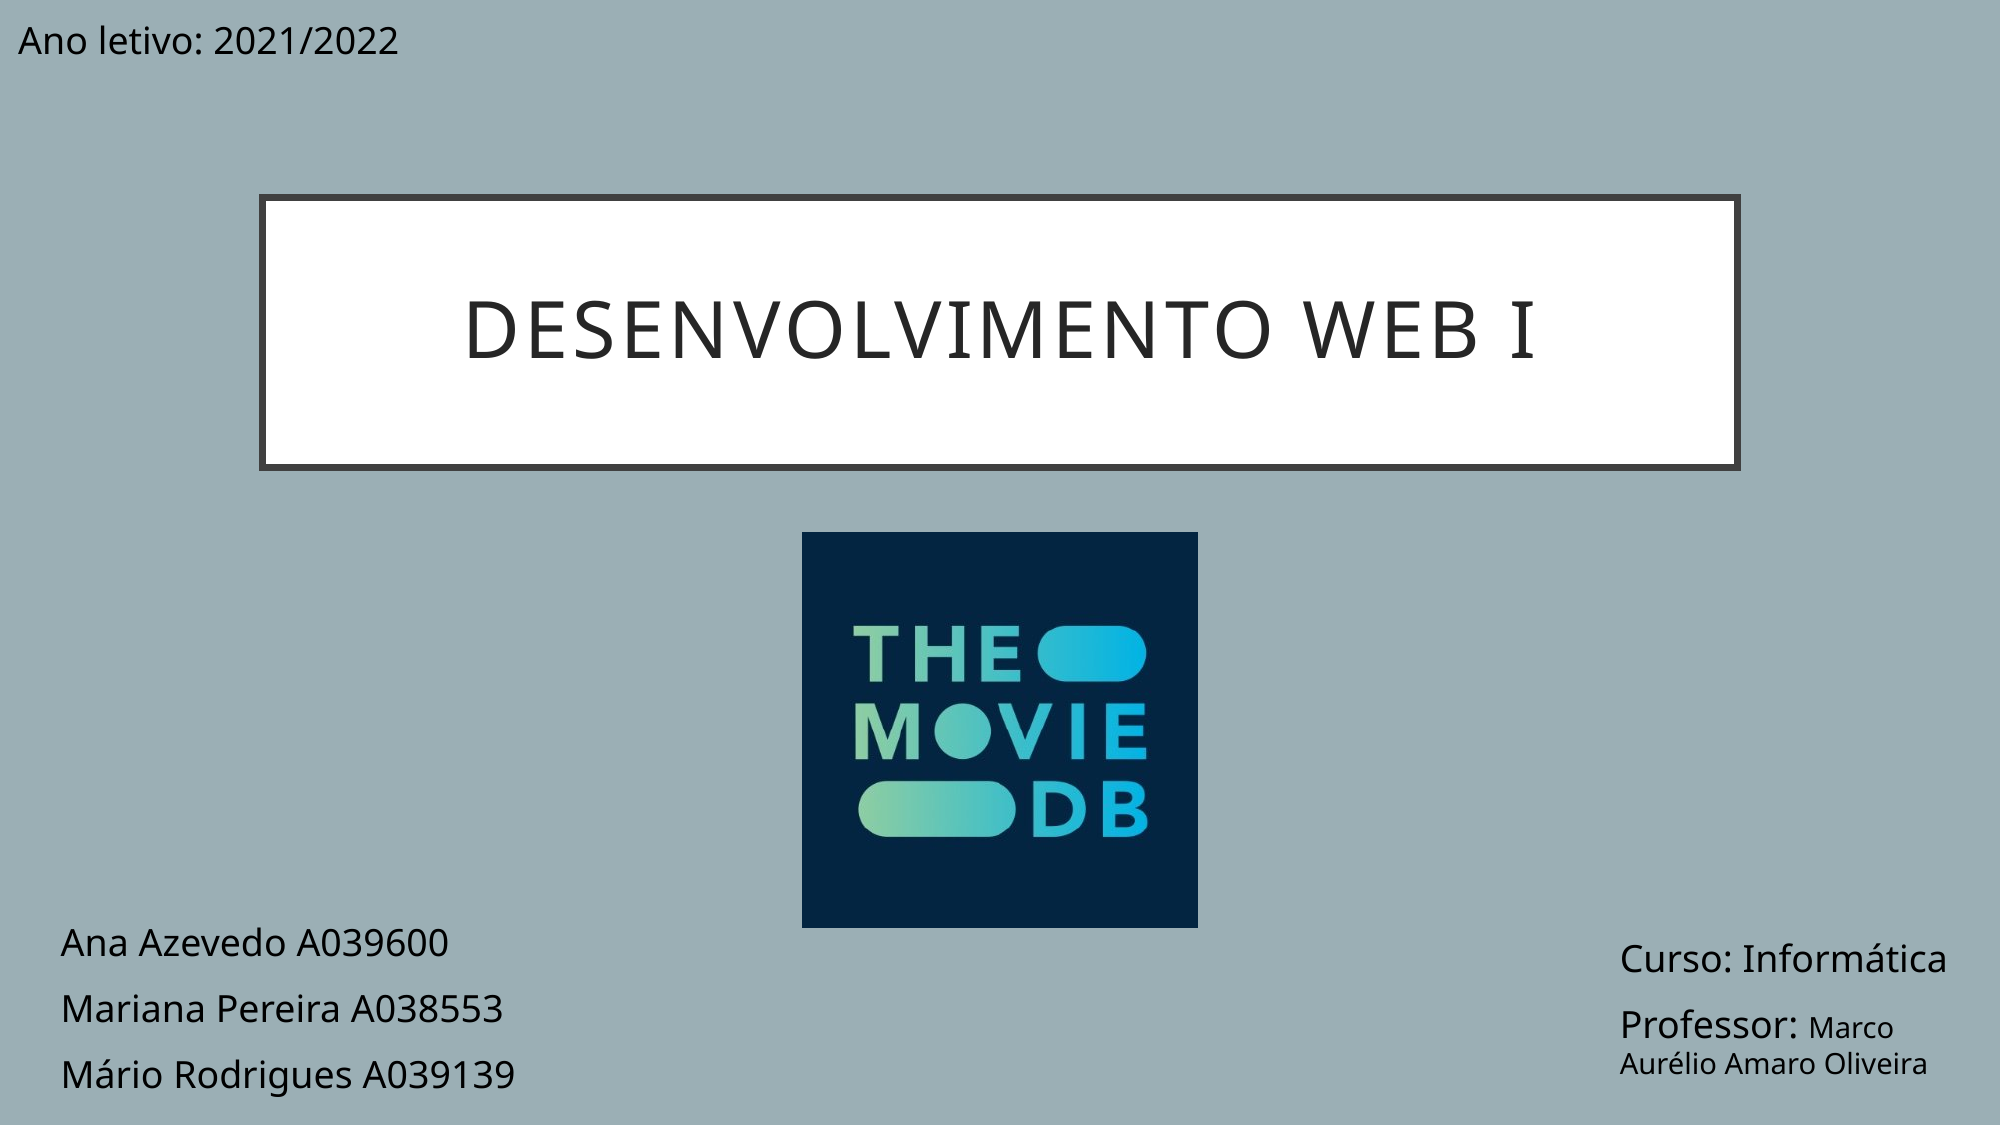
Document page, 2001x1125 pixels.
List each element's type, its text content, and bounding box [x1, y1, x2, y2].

text_box Curso: Informática Professor: Marco Aurélio Amaro Oliveira [1604, 927, 2000, 1110]
text_box Ano letivo: 2021/2022 [3, 9, 522, 80]
picture [802, 532, 1198, 928]
title Desenvolvimento Web I [259, 194, 1741, 471]
subtitle Ana Azevedo A039600 Mariana Pereira A038553 Mário Rodrigues A039139 [45, 911, 565, 1115]
